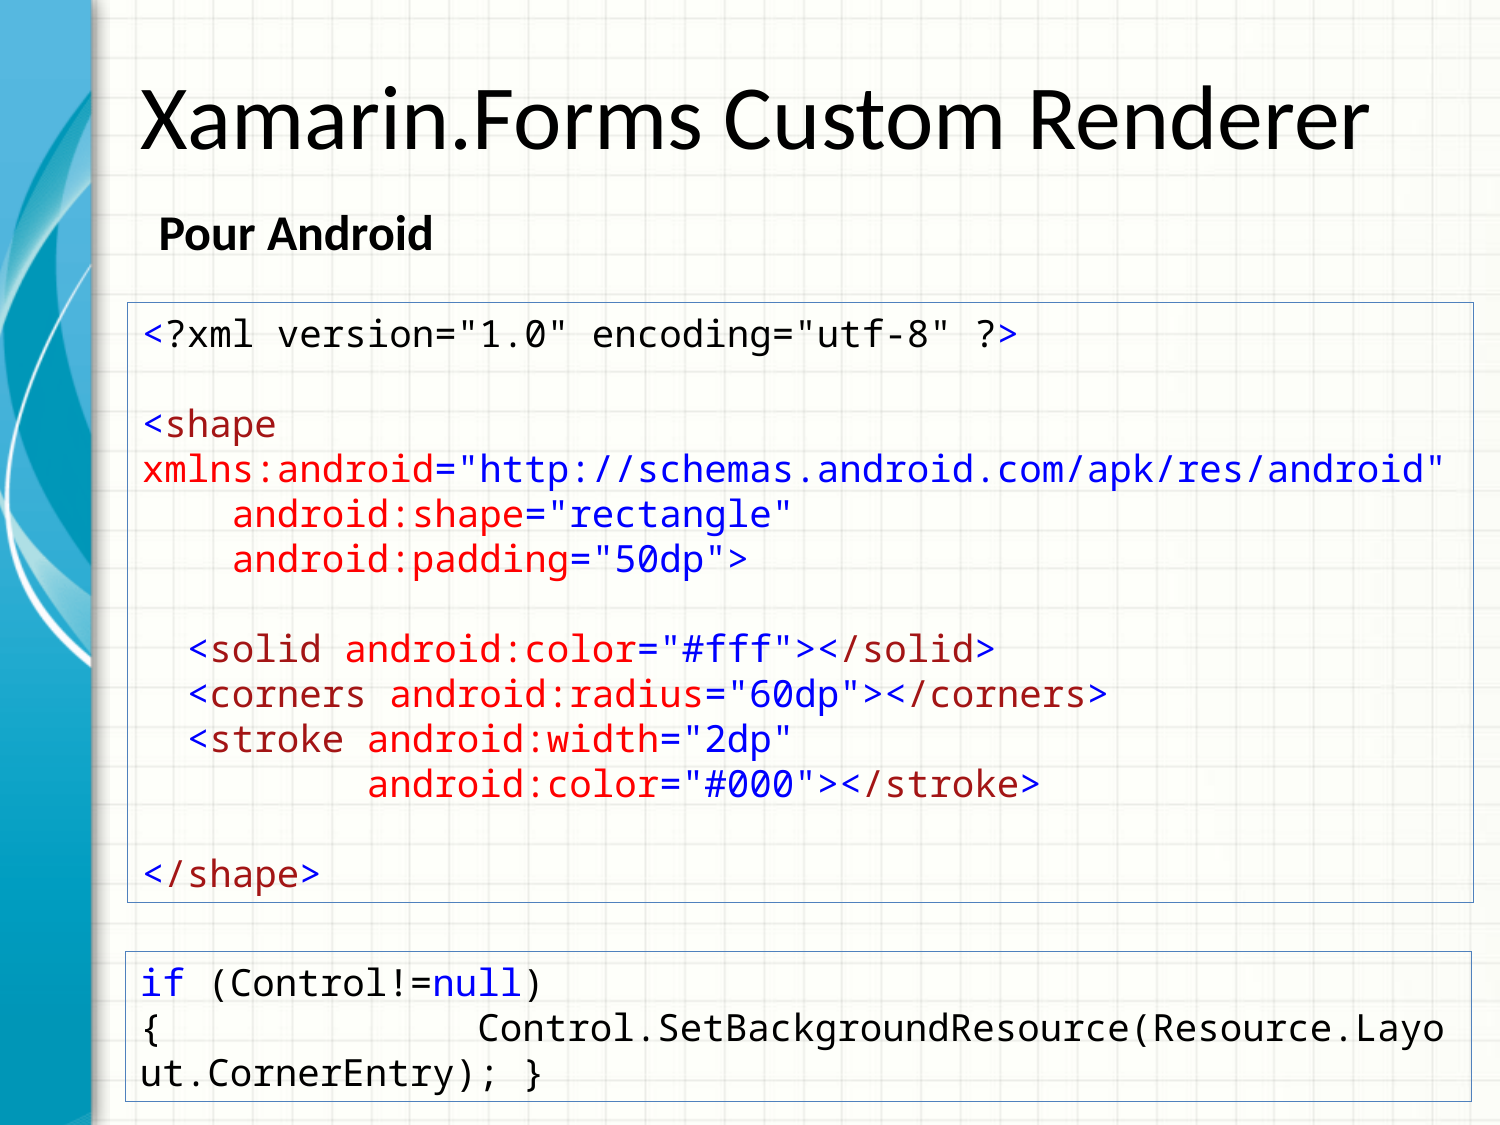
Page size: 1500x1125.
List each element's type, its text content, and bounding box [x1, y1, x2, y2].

text_box <?xml version="1.0" encoding="utf-8" ?> <shape xmlns:android="http://schemas.android.com/apk/res/android" android:shape="rectangle" android:padding="50dp"> <solid android:color="#fff"></solid> <corners android:radius="60dp"></corners> <stroke android:width="2dp" android:color="#000"></stroke> </shape> [127, 302, 1474, 903]
picture [0, 0, 1500, 1125]
text_box Pour Android [143, 193, 1432, 268]
title Xamarin.Forms Custom Renderer [125, 19, 1450, 207]
text_box if (Control!=null){ Control.SetBackgroundResource(Resource.Layout.CornerEntry); } [125, 951, 1472, 1102]
